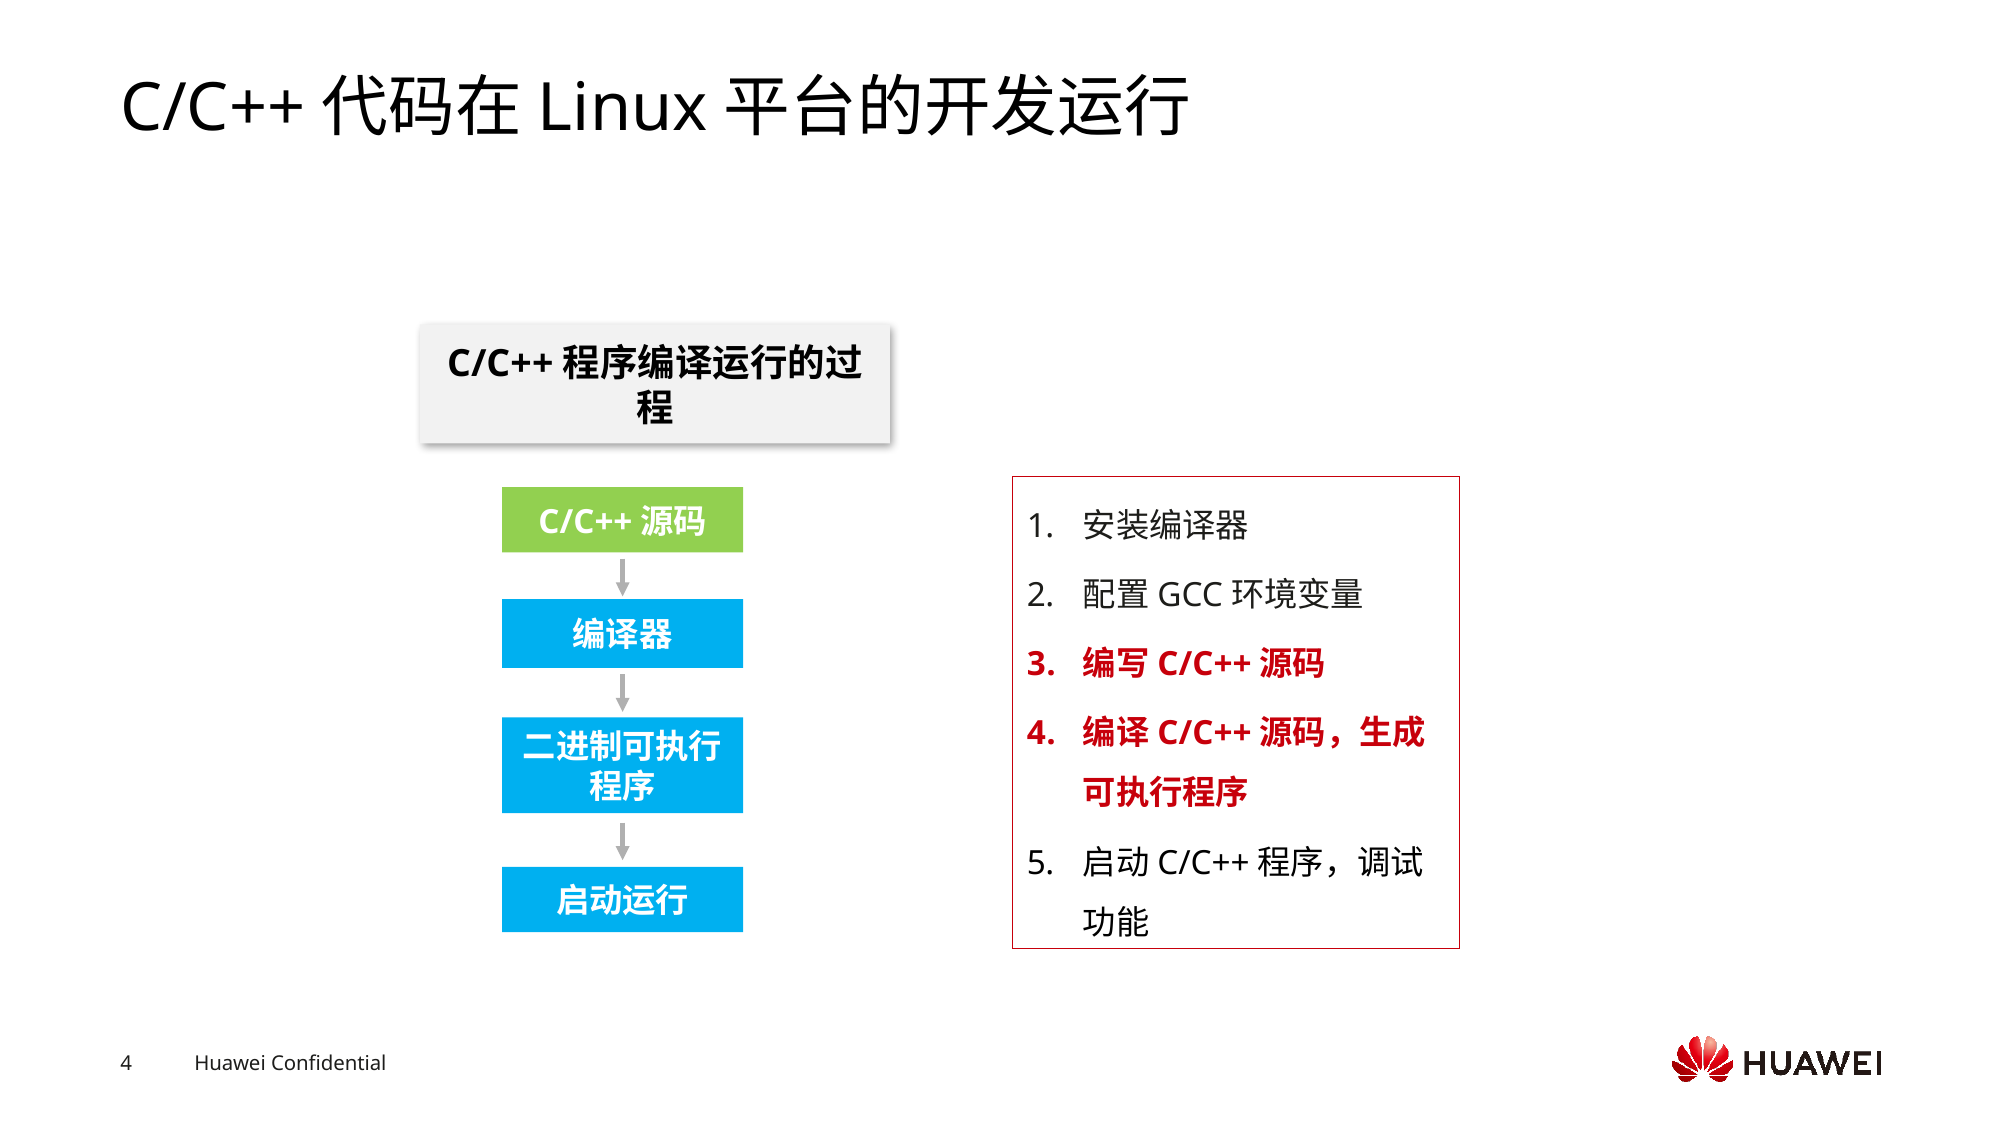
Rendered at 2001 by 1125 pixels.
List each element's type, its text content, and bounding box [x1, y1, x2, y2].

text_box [419, 324, 890, 933]
picture [1672, 1036, 1881, 1082]
text_box 安装编译器 配置GCC环境变量 编写C/C++源码 编译C/C++源码，生成可执行程序 启动C/C++程序，调试功能 [1012, 476, 1460, 949]
title C/C++代码在Linux平台的开发运行 [120, 73, 1880, 238]
